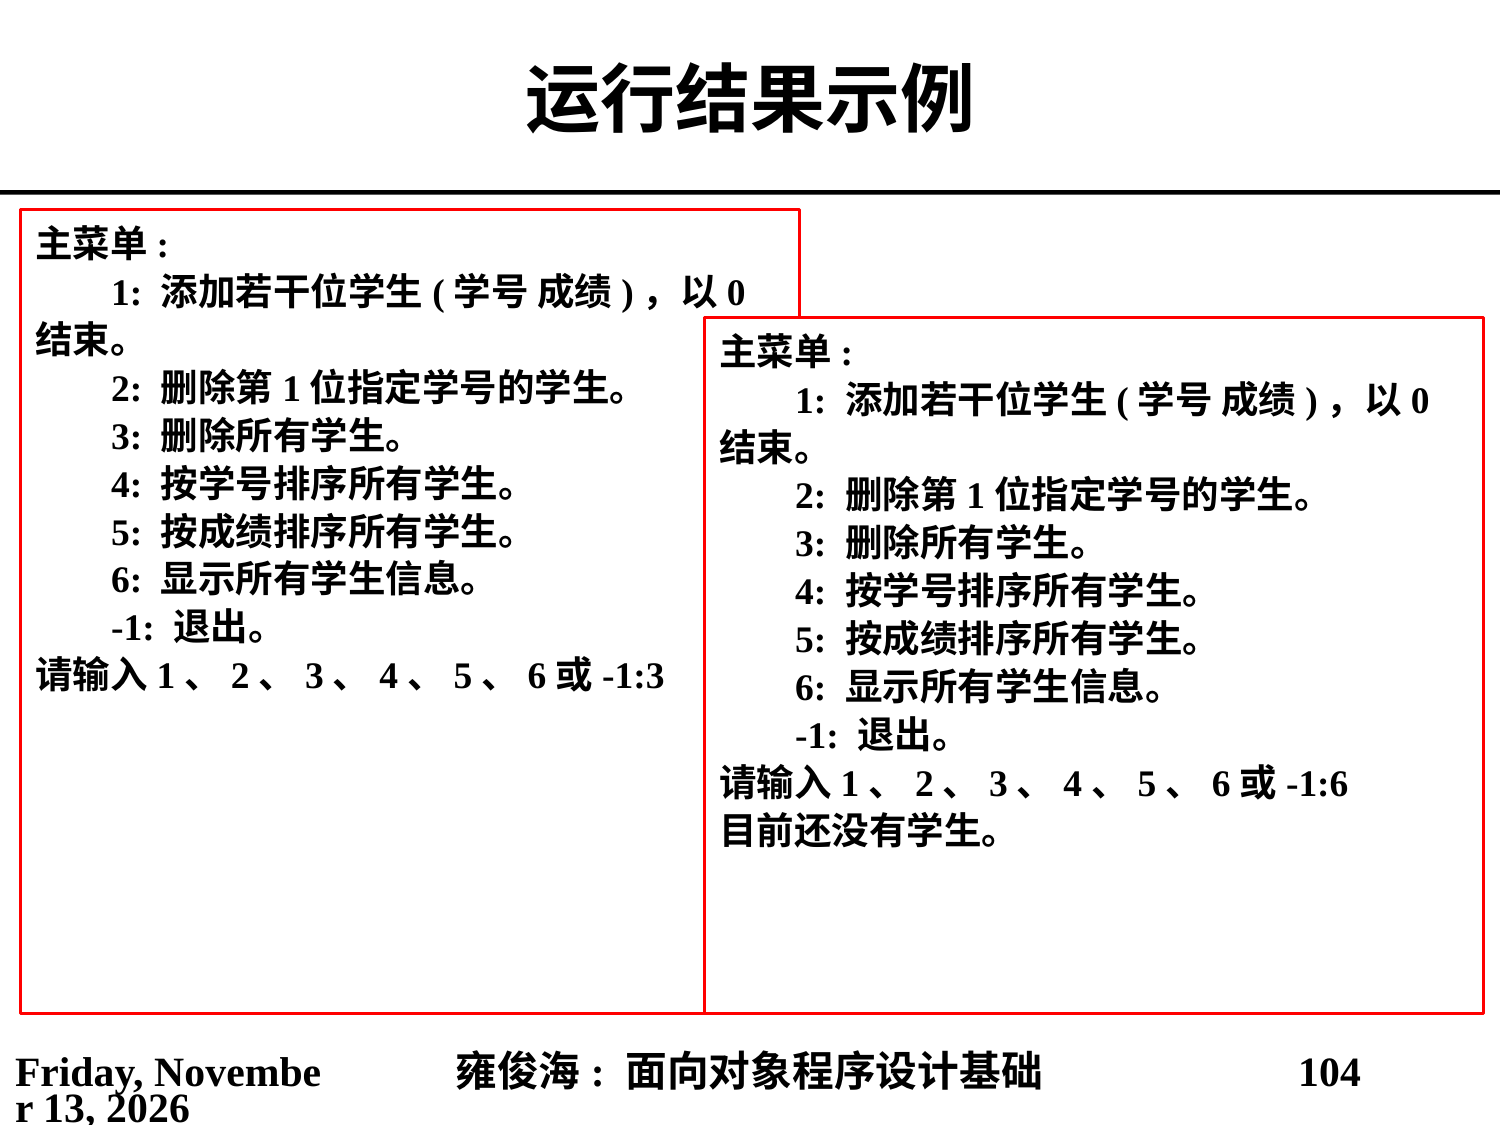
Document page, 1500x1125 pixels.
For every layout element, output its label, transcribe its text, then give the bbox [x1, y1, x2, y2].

text_box 主菜单: 1: 添加若干位学生(学号 成绩)，以0结束。 2: 删除第1位指定学号的学生。 3: 删除所有学生。 4: 按学号排序所有学生。 5: 按成绩排序所有学生。 6: 显示所有学生信息。 -1: 退出。 请输入1、2、3、4、5、6或-1:6 目前还没有学生。 [704, 317, 1484, 1014]
footer 雍俊海: 面向对象程序设计基础 [337, 1042, 1161, 1103]
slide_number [0, 1042, 337, 1103]
title 运行结果示例 [0, 0, 1500, 192]
slide_number 104 [1161, 1042, 1499, 1103]
list 主菜单: 1: 添加若干位学生(学号 成绩)，以0结束。 2: 删除第1位指定学号的学生。 3: 删除所有学生。 4: 按学号排序所有学生。 5: 按成绩排序所有学生。 6: 显示所有学生信息。 -1: 退出。 请输入1、2、3、4、5、6或-1:3 [20, 209, 800, 1014]
